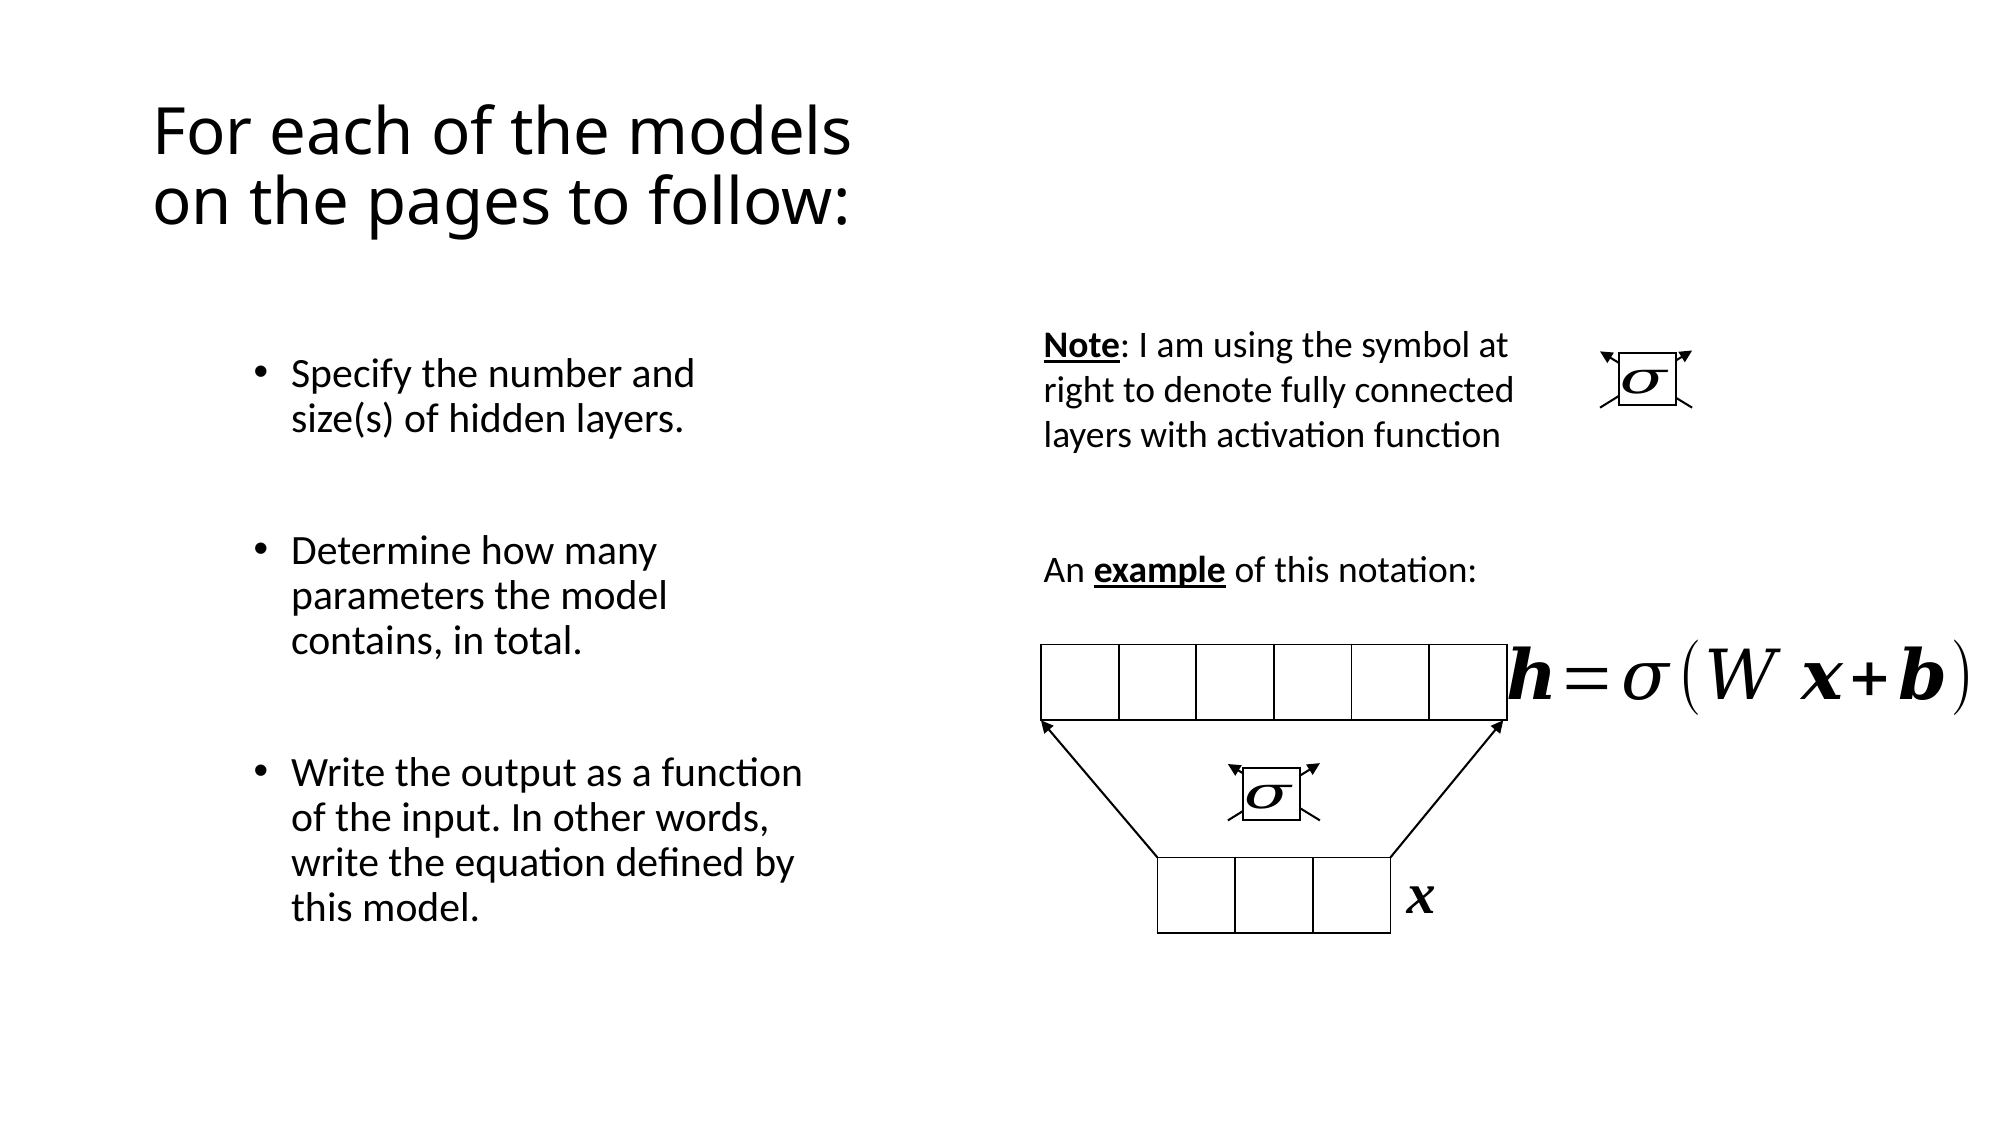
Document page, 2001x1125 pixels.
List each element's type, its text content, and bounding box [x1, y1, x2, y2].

table_header [1120, 645, 1195, 719]
table_header [1197, 645, 1273, 719]
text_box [1227, 764, 1320, 821]
table_header [1314, 858, 1390, 932]
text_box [1040, 720, 1158, 858]
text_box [1600, 351, 1693, 408]
table_header [1236, 858, 1312, 932]
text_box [1390, 720, 1504, 858]
table_header [1352, 645, 1428, 719]
table_header [1275, 645, 1351, 719]
table_header [1042, 645, 1118, 719]
table_header [1430, 645, 1506, 719]
table_header [1158, 858, 1234, 932]
title For each of the models on the pages to follow: [137, 59, 889, 278]
text_box x [1391, 858, 1501, 933]
list Specify the number and size(s) of hidden layers. Determine how many parameters the model contains, in total. Write the output as a function of the input. In other words, write the equation defined by this model. [238, 343, 822, 986]
